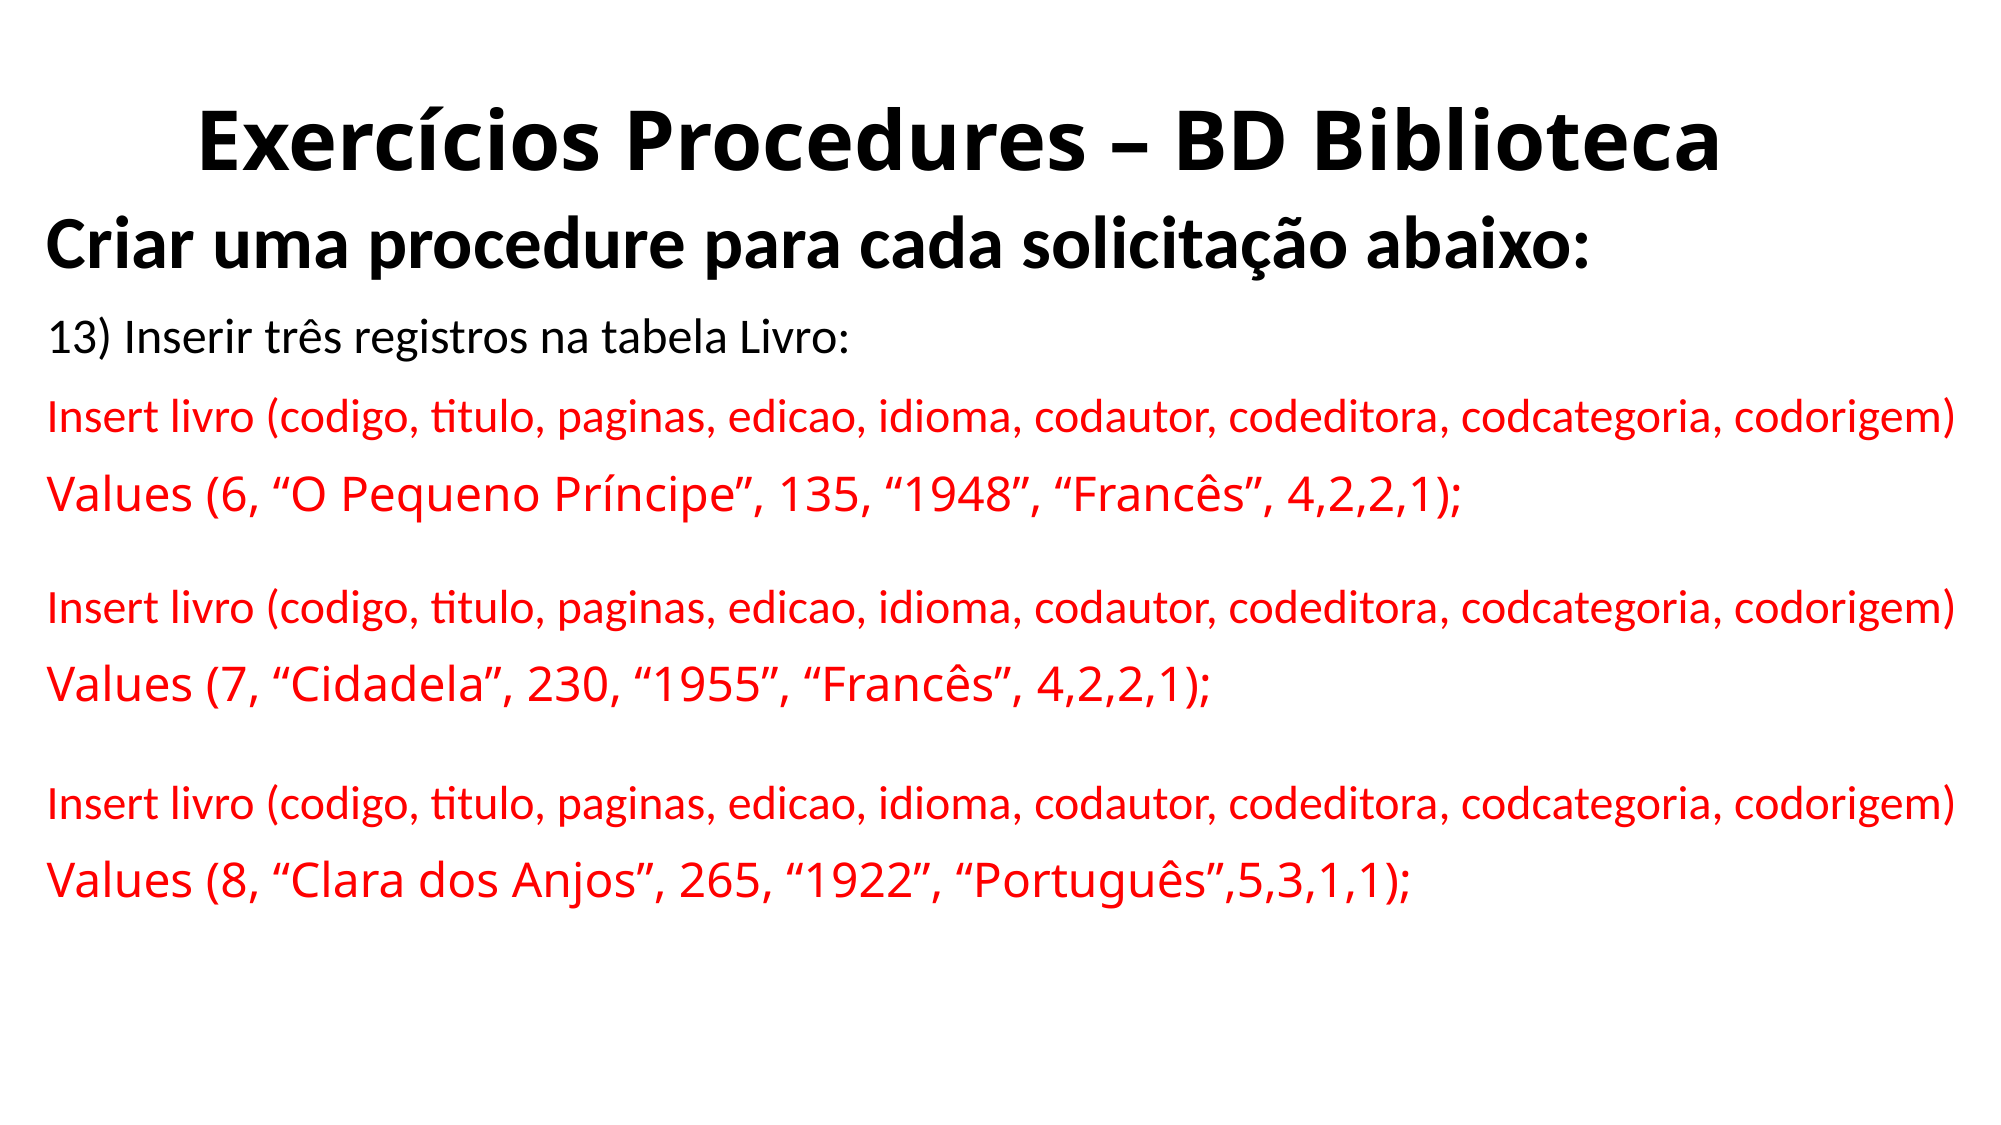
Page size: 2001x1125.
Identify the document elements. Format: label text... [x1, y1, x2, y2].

title Exercícios Procedures – BD Biblioteca [88, 32, 1833, 172]
text_box Criar uma procedure para cada solicitação abaixo: 13) Inserir três registros na tabela Livro: Insert livro (codigo, titulo, paginas, edicao, idioma, codautor, codeditora, codcategoria, codorigem) Values (6, “O Pequeno Príncipe”, 135, “1948”, “Francês”, 4,2,2,1); Insert livro (codigo, titulo, paginas, edicao, idioma, codautor, codeditora, codcategoria, codorigem) Values (7, “Cidadela”, 230, “1955”, “Francês”, 4,2,2,1); Insert livro (codigo, titulo, paginas, edicao, idioma, codautor, codeditora, codcategoria, codorigem) Values (8, “Clara dos Anjos”, 265, “1922”, “Português”,5,3,1,1); [31, 172, 2000, 915]
